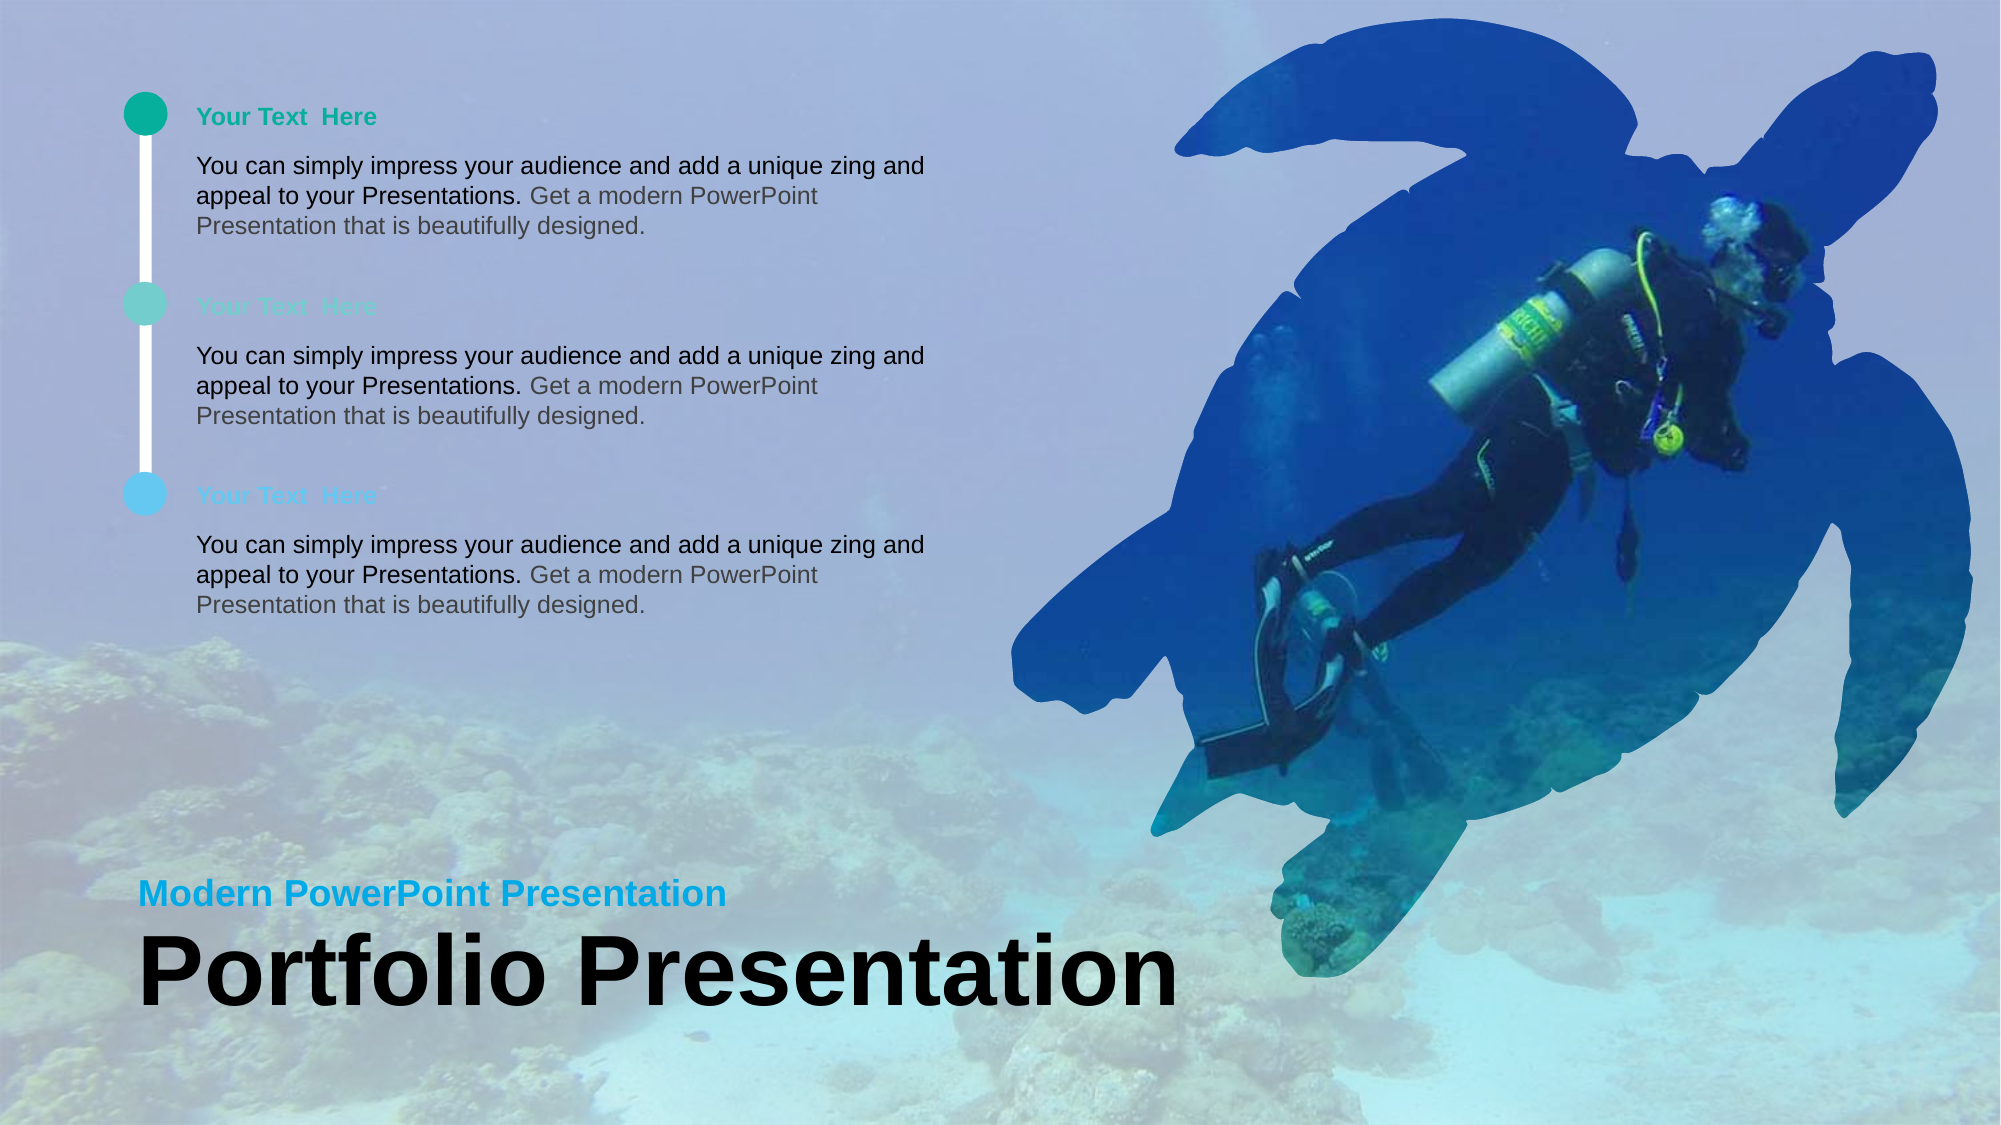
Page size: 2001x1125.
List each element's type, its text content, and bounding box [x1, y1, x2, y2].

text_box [181, 472, 973, 628]
text_box Portfolio Presentation [123, 915, 1280, 1032]
text_box [139, 136, 153, 281]
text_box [181, 93, 973, 249]
text_box [122, 470, 168, 517]
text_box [181, 282, 973, 438]
picture [1013, 20, 1971, 976]
text_box [122, 280, 168, 327]
text_box [122, 90, 169, 137]
text_box [0, 0, 2000, 1125]
text_box Modern PowerPoint Presentation [123, 867, 828, 915]
text_box [139, 326, 153, 471]
